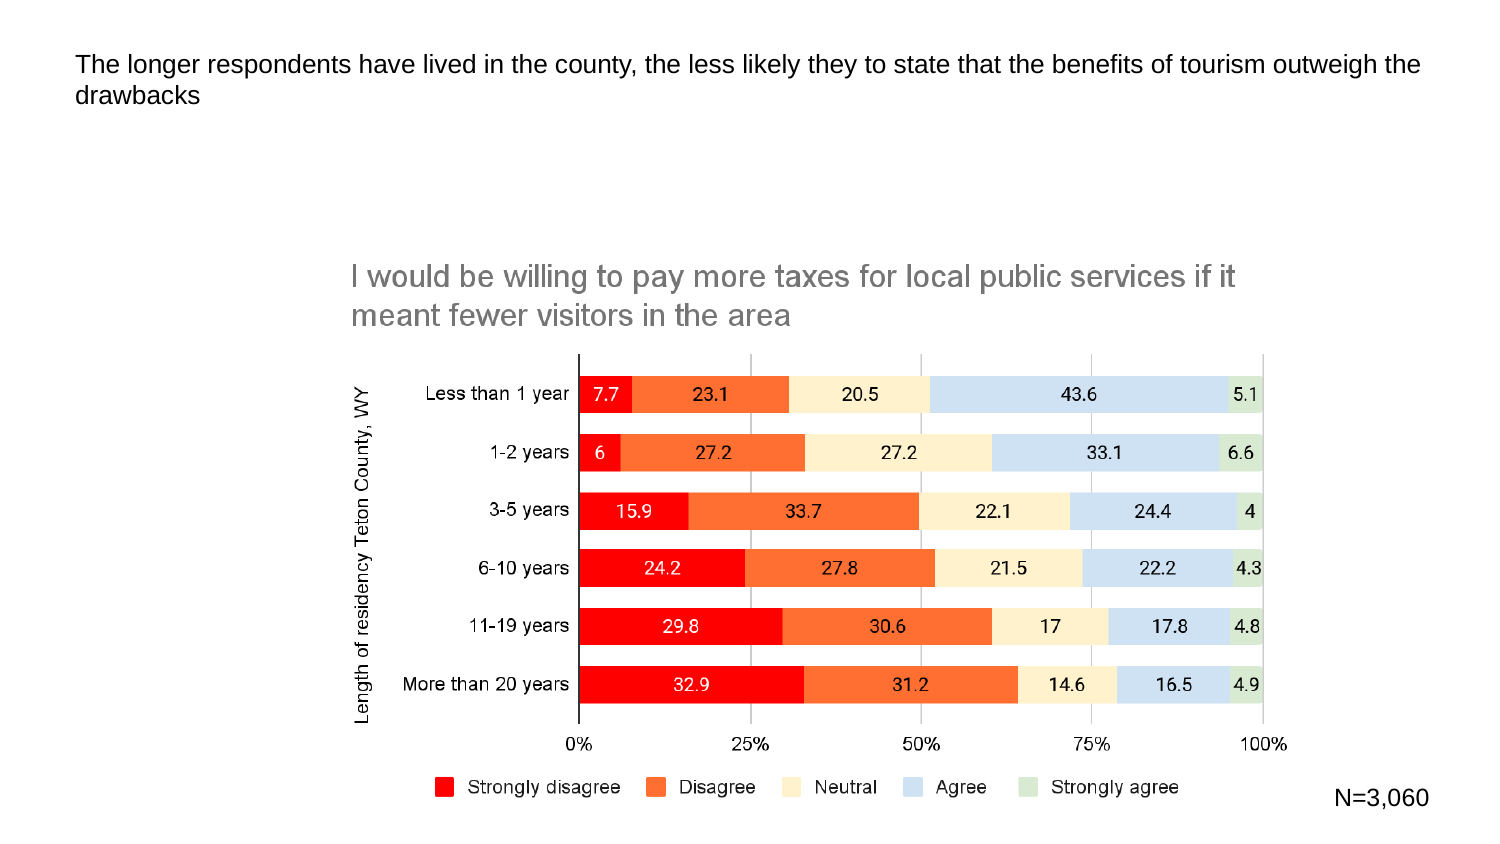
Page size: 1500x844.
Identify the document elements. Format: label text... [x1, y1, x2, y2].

picture [320, 226, 1293, 828]
title The longer respondents have lived in the county, the less likely they to state that the benefits of tourism outweigh the drawbacks [60, 32, 1458, 127]
text_box N=3,060 [1319, 766, 1489, 827]
